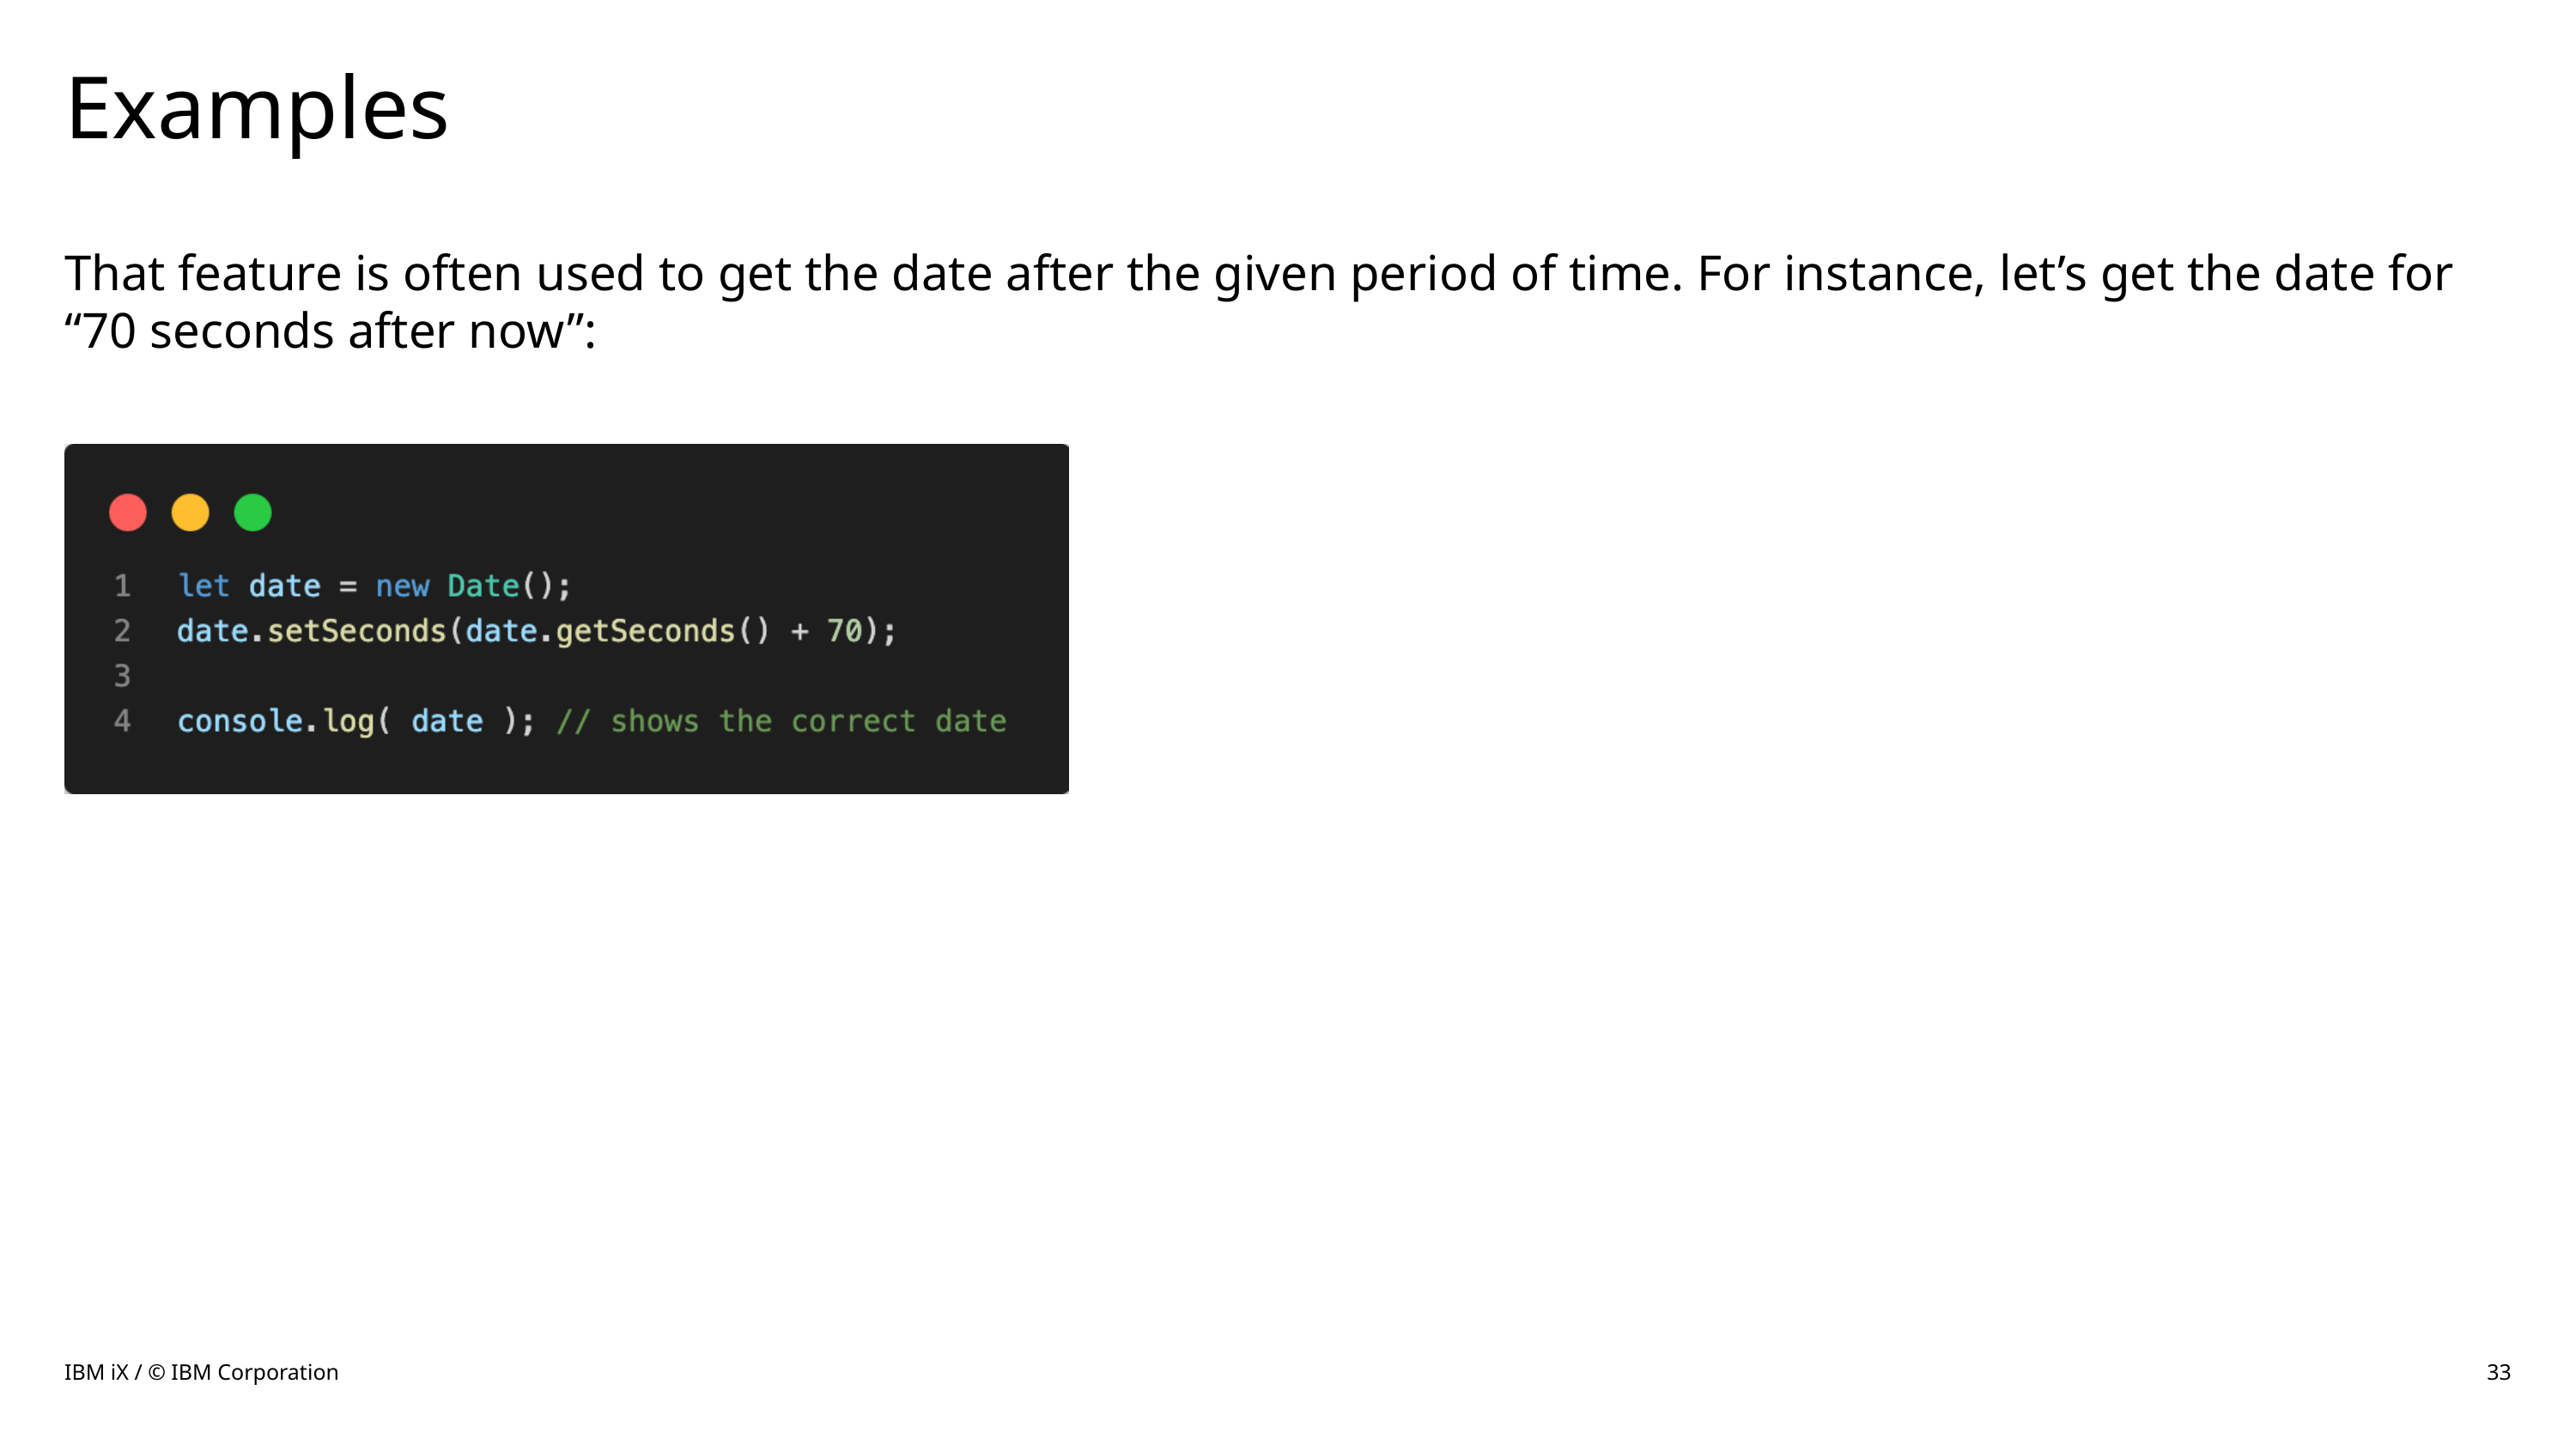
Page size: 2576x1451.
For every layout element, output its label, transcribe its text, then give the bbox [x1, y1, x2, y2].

footer IBM iX / © IBM Corporation [64, 1350, 1224, 1397]
title Examples [64, 389, 1224, 1270]
title Examples [64, 64, 1224, 242]
picture [64, 443, 1069, 794]
slide_number 33 [1996, 1350, 2512, 1397]
text_box That feature is often used to get the date after the given period of time. For instance, let’s get the date for “70 seconds after now”: [64, 242, 2512, 389]
